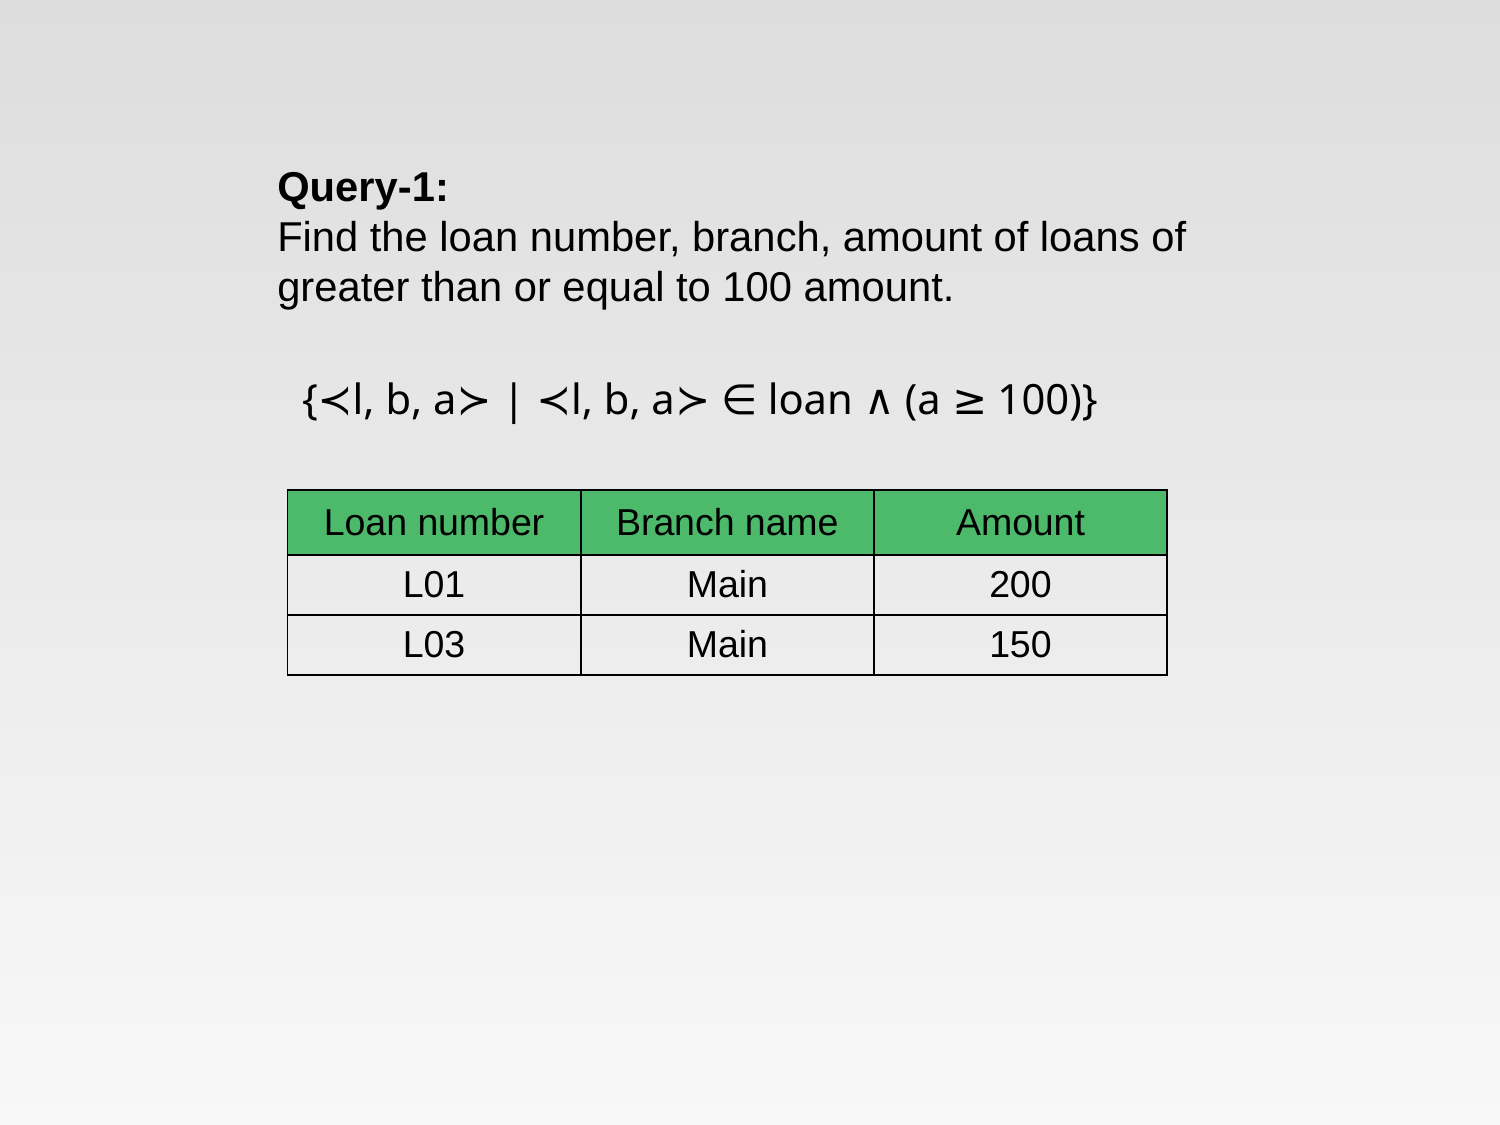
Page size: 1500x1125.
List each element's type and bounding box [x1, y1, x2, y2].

table_cell [582, 556, 873, 614]
text_box [287, 365, 1188, 430]
table_cell [288, 616, 580, 674]
table_cell [875, 616, 1166, 674]
table_cell [582, 616, 873, 674]
table_cell [288, 556, 580, 614]
table_header [288, 491, 580, 554]
table_cell [875, 556, 1166, 614]
text_box [262, 152, 1288, 318]
table_header [875, 491, 1166, 554]
table_header [582, 491, 873, 554]
